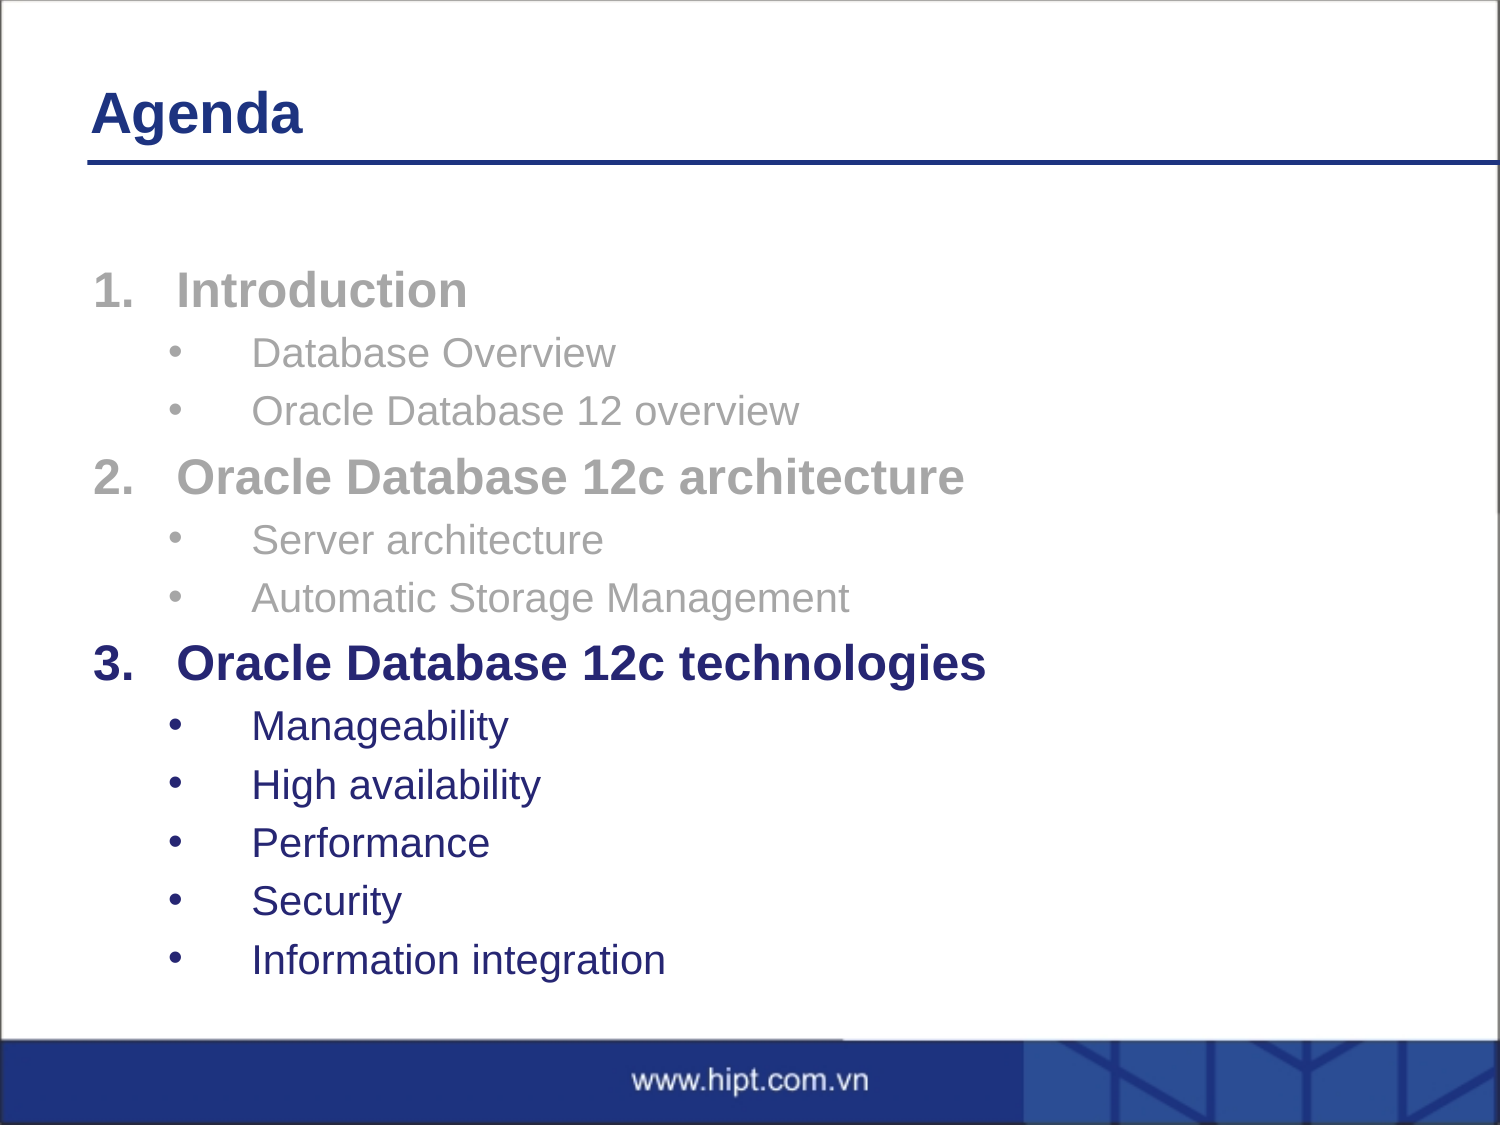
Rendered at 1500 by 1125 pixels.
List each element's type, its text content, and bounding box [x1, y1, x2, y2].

title Agenda [75, 45, 1425, 175]
list Introduction Database Overview Oracle Database 12 overview Oracle Database 12c architecture Server architecture Automatic Storage Management Oracle Database 12c technologies Manageability High availability Performance Security Information integration [78, 249, 1454, 1000]
picture [0, 0, 1500, 1125]
